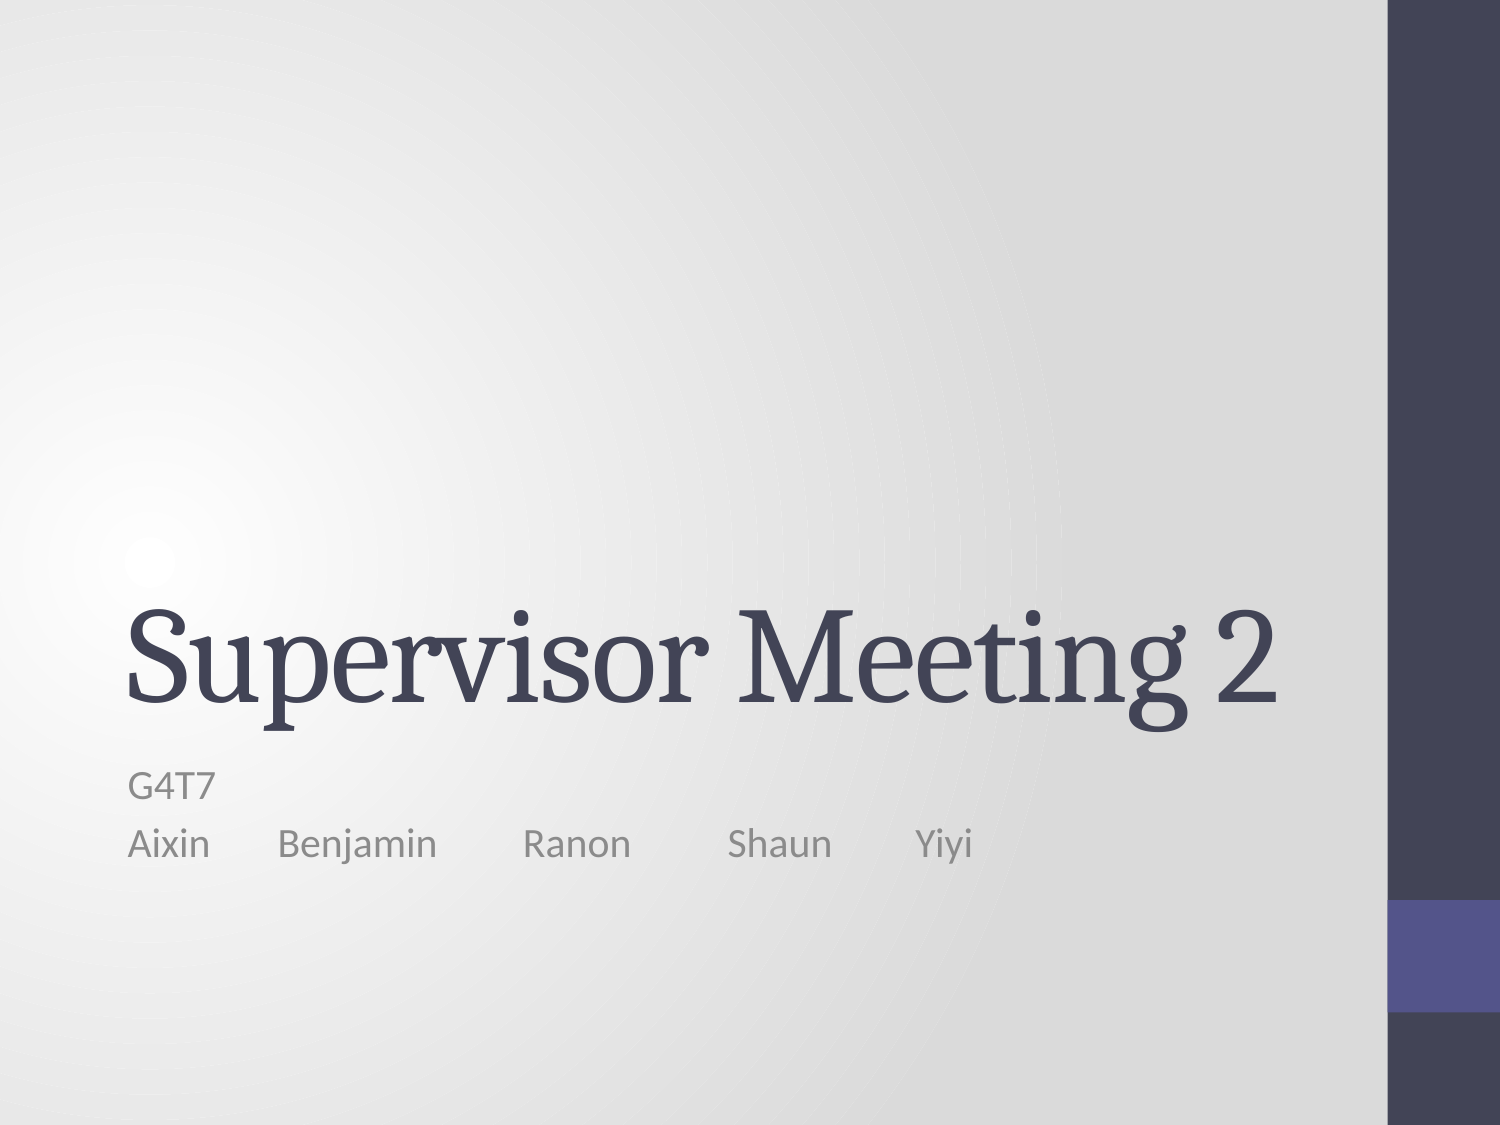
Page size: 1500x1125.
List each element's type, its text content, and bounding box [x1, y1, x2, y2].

title Supervisor Meeting 2 [112, 312, 1388, 738]
subtitle G4T7 Aixin Benjamin Ranon Shaun Yiyi [112, 750, 1173, 925]
